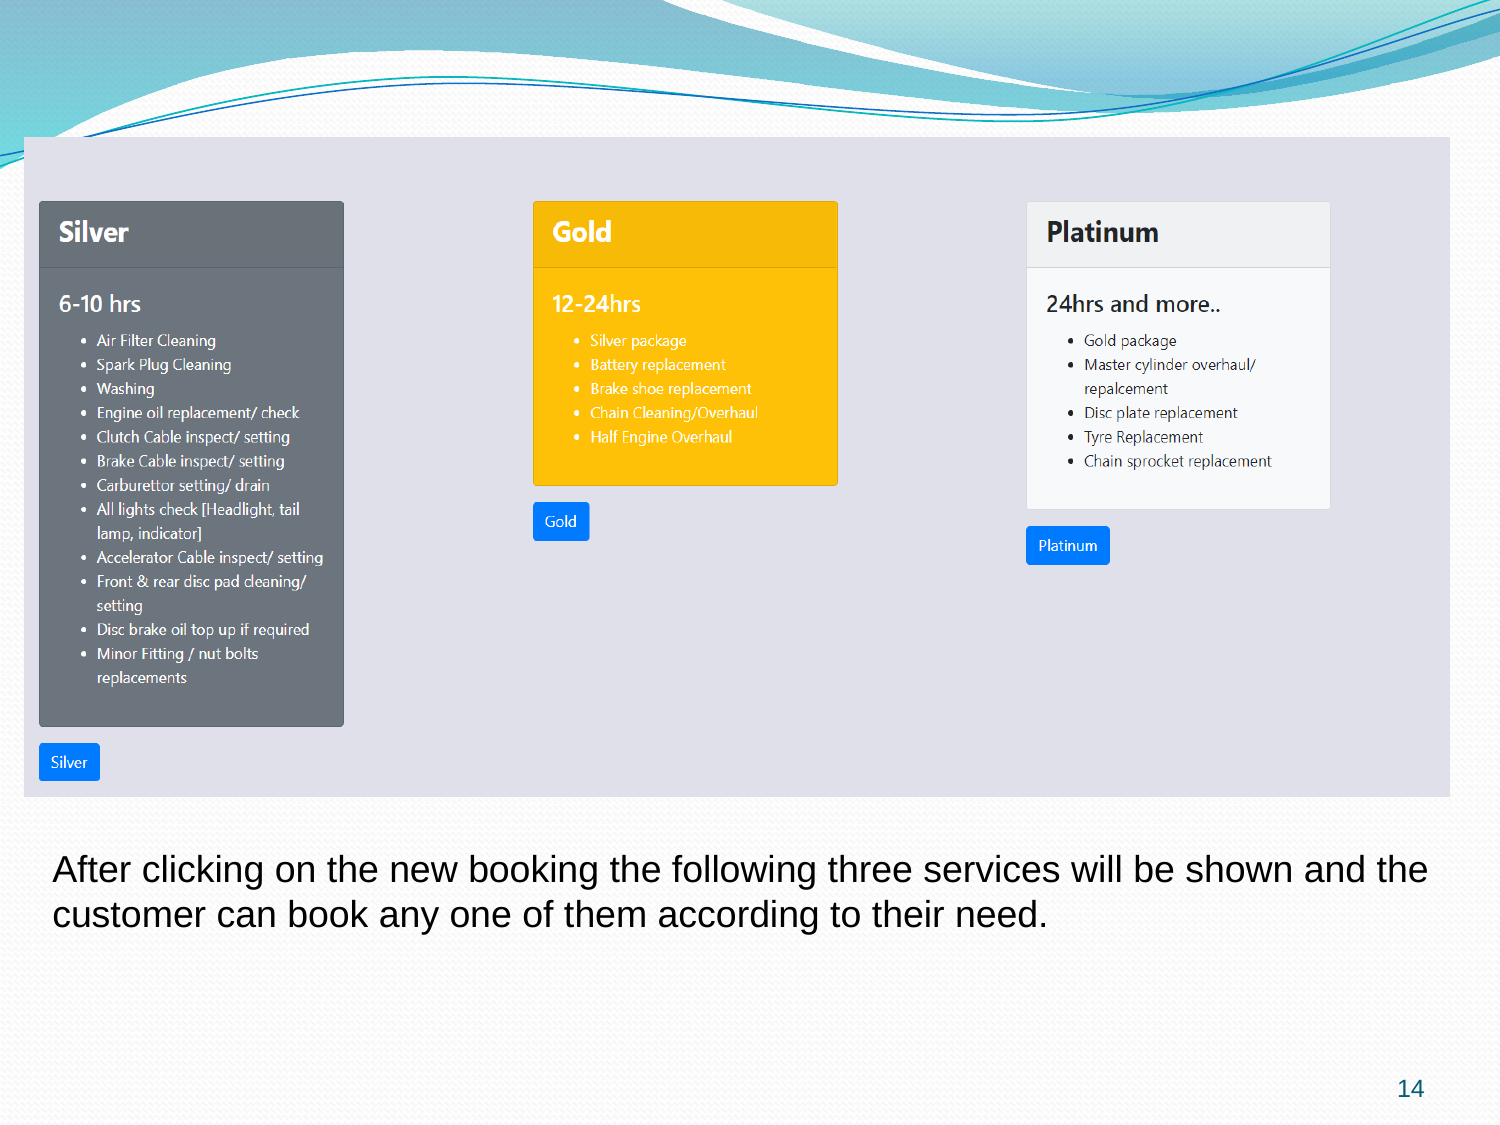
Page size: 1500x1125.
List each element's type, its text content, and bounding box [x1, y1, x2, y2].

picture [24, 137, 1451, 798]
text_box After clicking on the new booking the following three services will be shown and the customer can book any one of them according to their need. [37, 837, 1463, 943]
slide_number 14 [1299, 1042, 1425, 1103]
